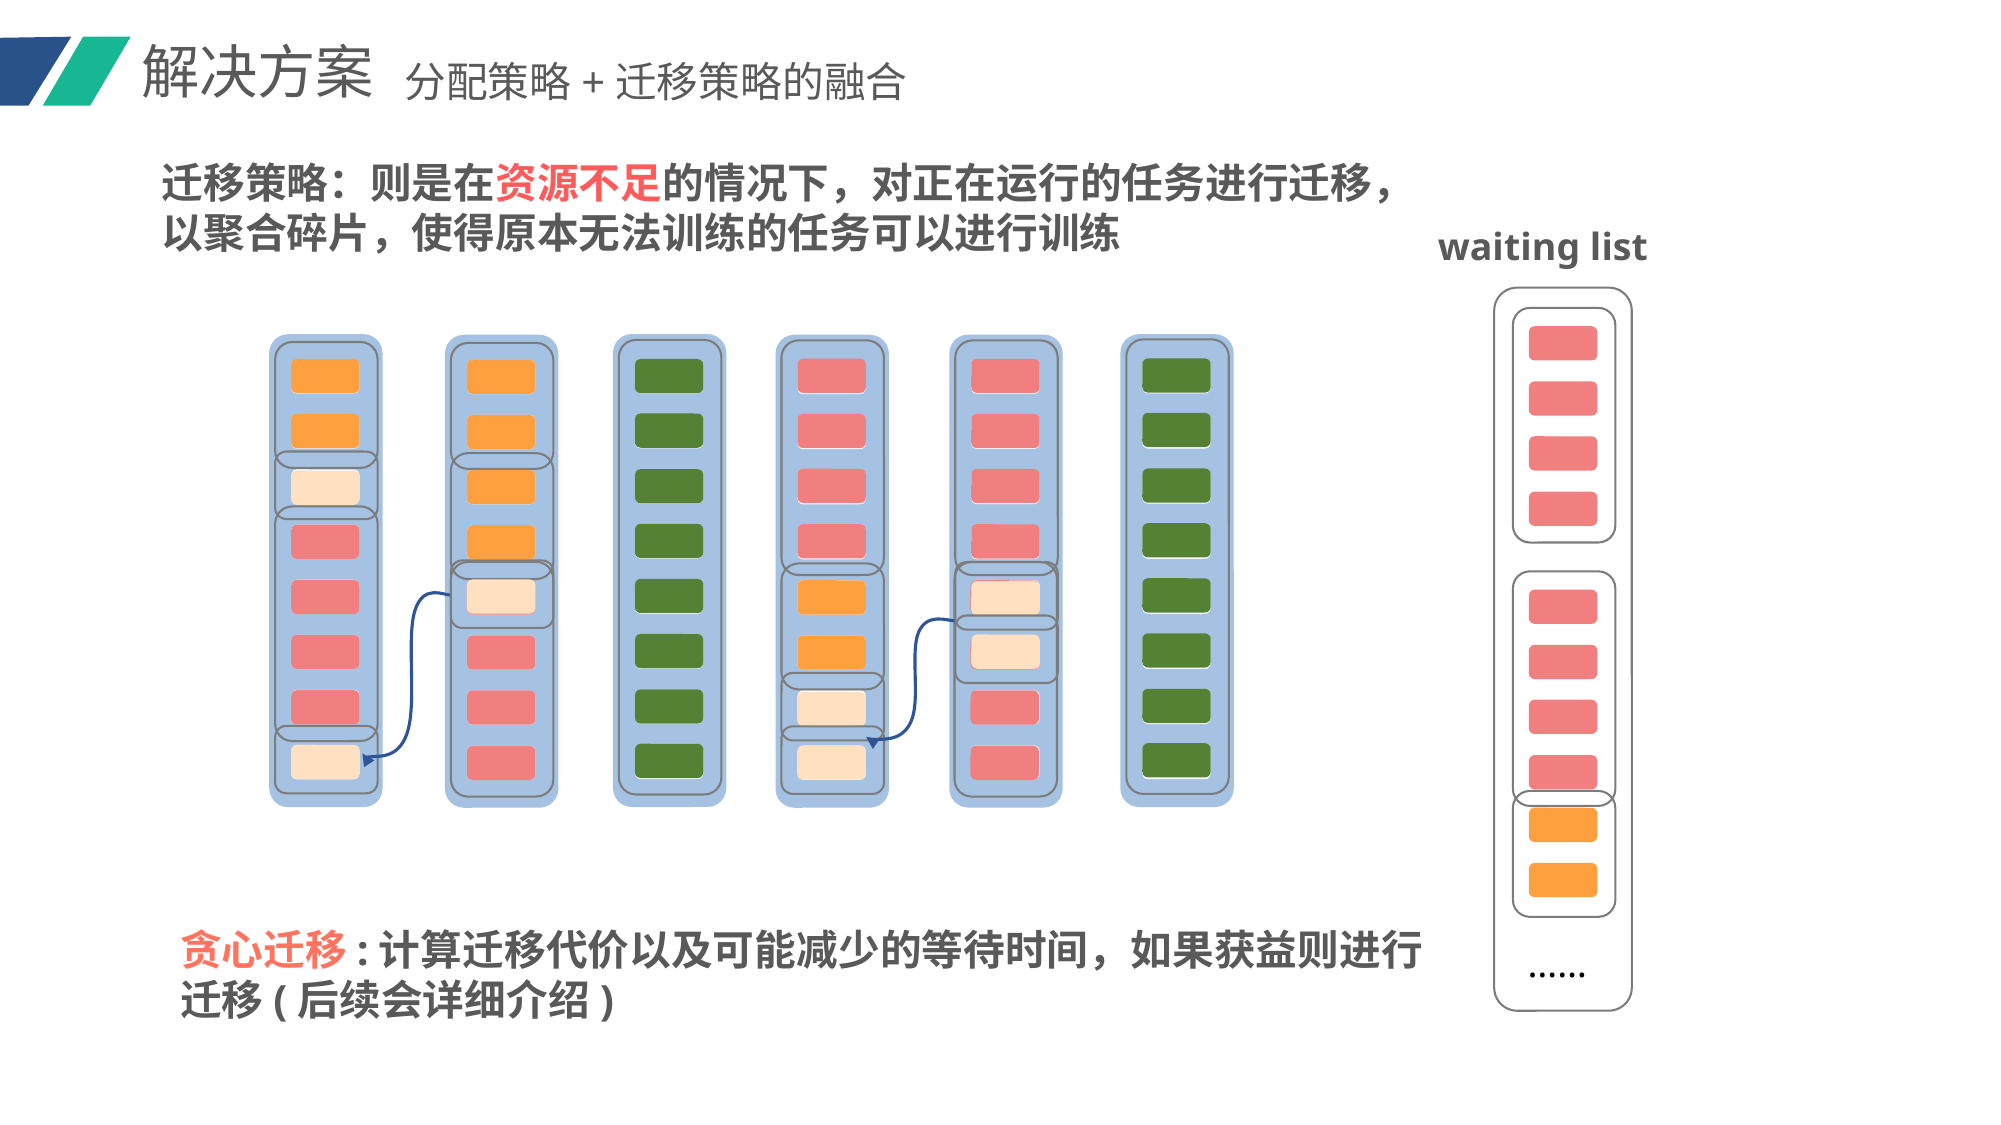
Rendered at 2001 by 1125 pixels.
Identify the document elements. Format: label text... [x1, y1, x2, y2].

text_box 分配策略+迁移策略的融合 [390, 48, 1035, 106]
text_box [775, 334, 889, 808]
text_box [889, 617, 949, 740]
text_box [450, 342, 554, 453]
text_box 贪心迁移:计算迁移代价以及可能减少的等待时间，如果获益则进行迁移(后续会详细介绍) [165, 916, 1447, 1032]
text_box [275, 468, 378, 506]
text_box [450, 560, 554, 628]
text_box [954, 561, 1058, 797]
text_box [781, 340, 884, 563]
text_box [612, 333, 727, 807]
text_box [955, 615, 1058, 684]
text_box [275, 341, 378, 468]
text_box [383, 591, 444, 757]
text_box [1512, 307, 1616, 543]
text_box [1120, 334, 1234, 808]
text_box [1512, 790, 1616, 917]
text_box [1512, 571, 1616, 790]
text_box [618, 339, 722, 795]
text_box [781, 563, 884, 672]
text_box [444, 334, 559, 808]
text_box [955, 562, 1058, 615]
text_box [781, 726, 884, 794]
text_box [269, 334, 383, 808]
text_box [1493, 286, 1633, 1012]
text_box waiting list [1423, 215, 2000, 276]
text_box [450, 628, 554, 797]
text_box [1126, 339, 1229, 794]
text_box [275, 506, 378, 725]
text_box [949, 334, 1063, 808]
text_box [275, 725, 378, 794]
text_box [955, 340, 1058, 561]
text_box 迁移策略：则是在资源不足的情况下，对正在运行的任务进行迁移，以聚合碎片，使得原本无法训练的任务可以进行训练 [146, 148, 1465, 264]
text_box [781, 672, 884, 726]
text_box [450, 453, 554, 560]
text_box …… [1512, 932, 1616, 992]
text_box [0, 28, 390, 114]
